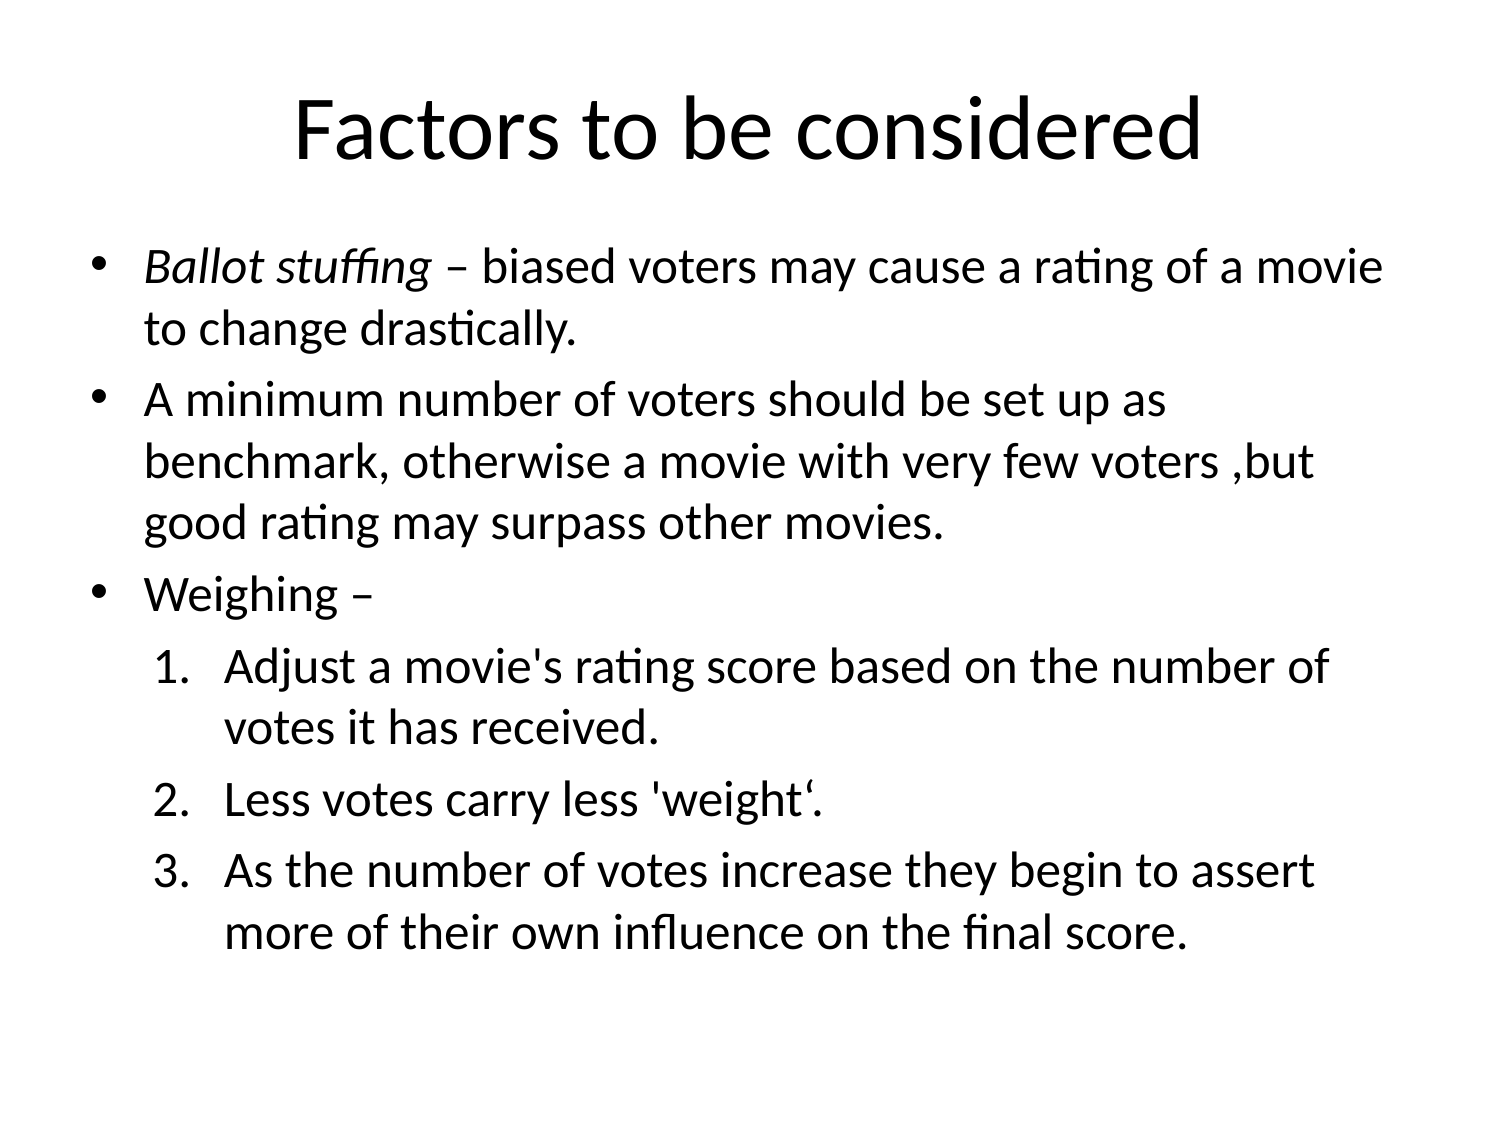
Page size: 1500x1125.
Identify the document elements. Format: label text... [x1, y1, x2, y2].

list Ballot stuffing – biased voters may cause a rating of a movie to change drastically. A minimum number of voters should be set up as benchmark, otherwise a movie with very few voters ,but good rating may surpass other movies. Weighing – Adjust a movie's rating score based on the number of votes it has received. Less votes carry less 'weight‘. As the number of votes increase they begin to assert more of their own influence on the final score. [75, 224, 1425, 1075]
title Factors to be considered [75, 45, 1425, 200]
